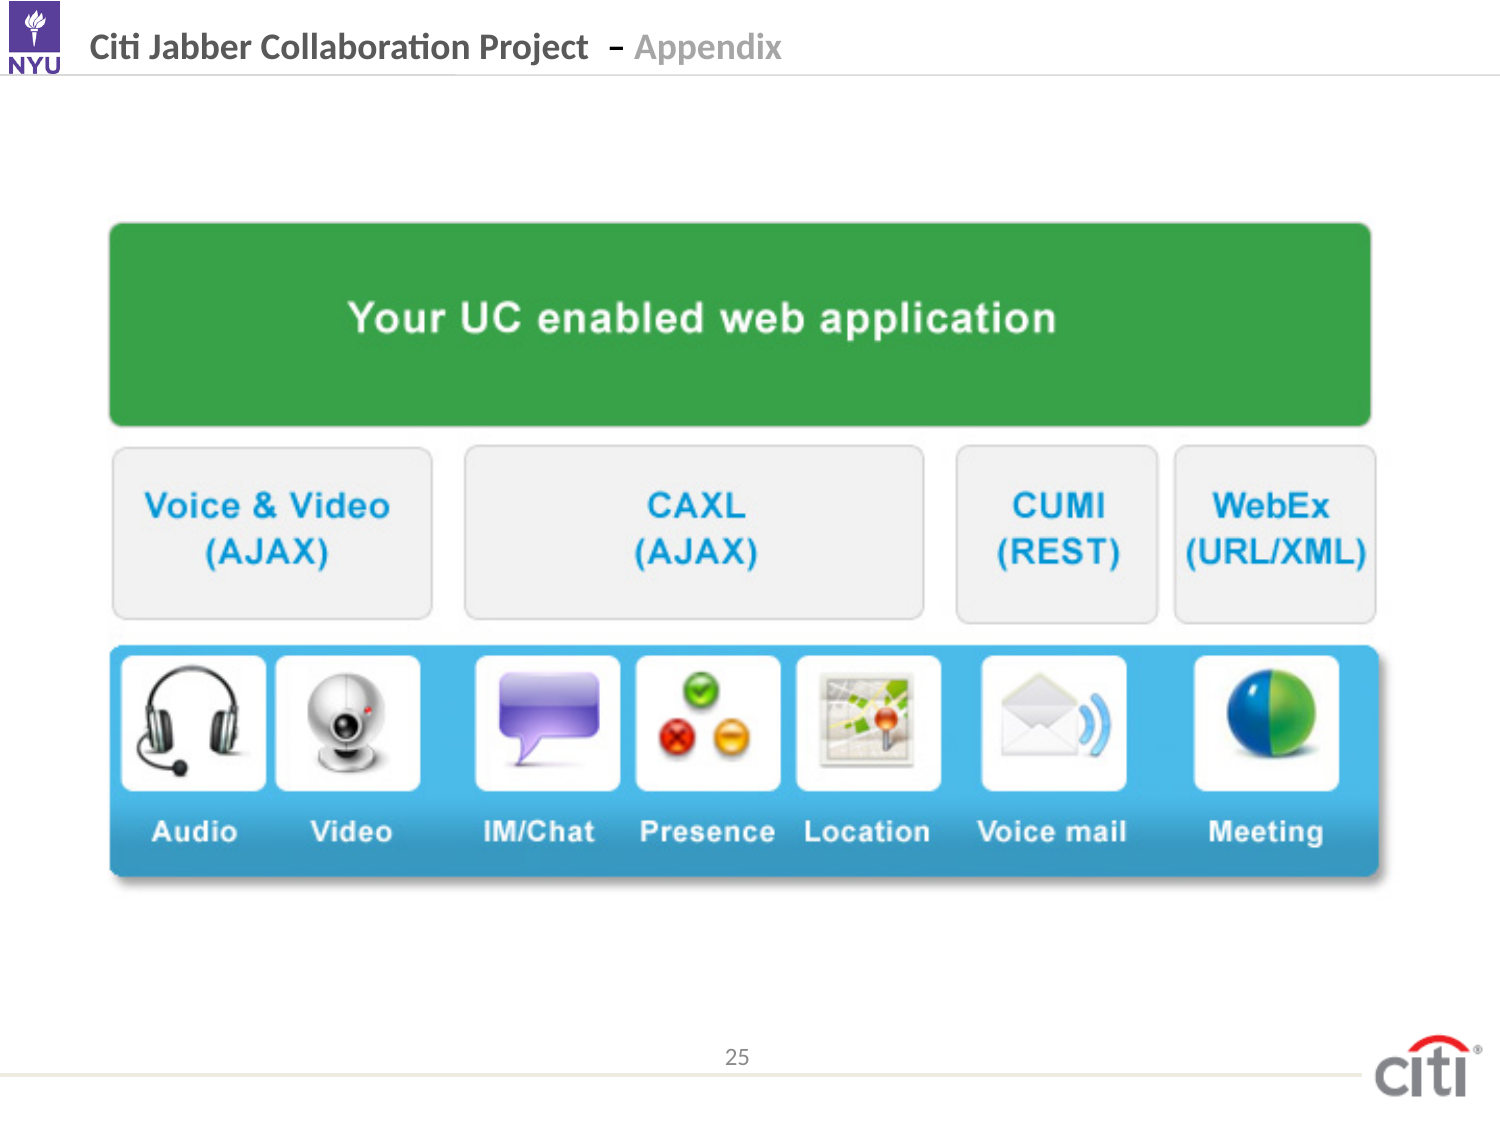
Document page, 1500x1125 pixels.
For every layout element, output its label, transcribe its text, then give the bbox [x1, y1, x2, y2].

footer 25 [500, 1025, 975, 1085]
picture [9, 1, 60, 74]
text_box Citi Jabber Collaboration Project – Appendix [75, 14, 1475, 75]
picture [74, 199, 1424, 917]
picture [1362, 1020, 1500, 1125]
